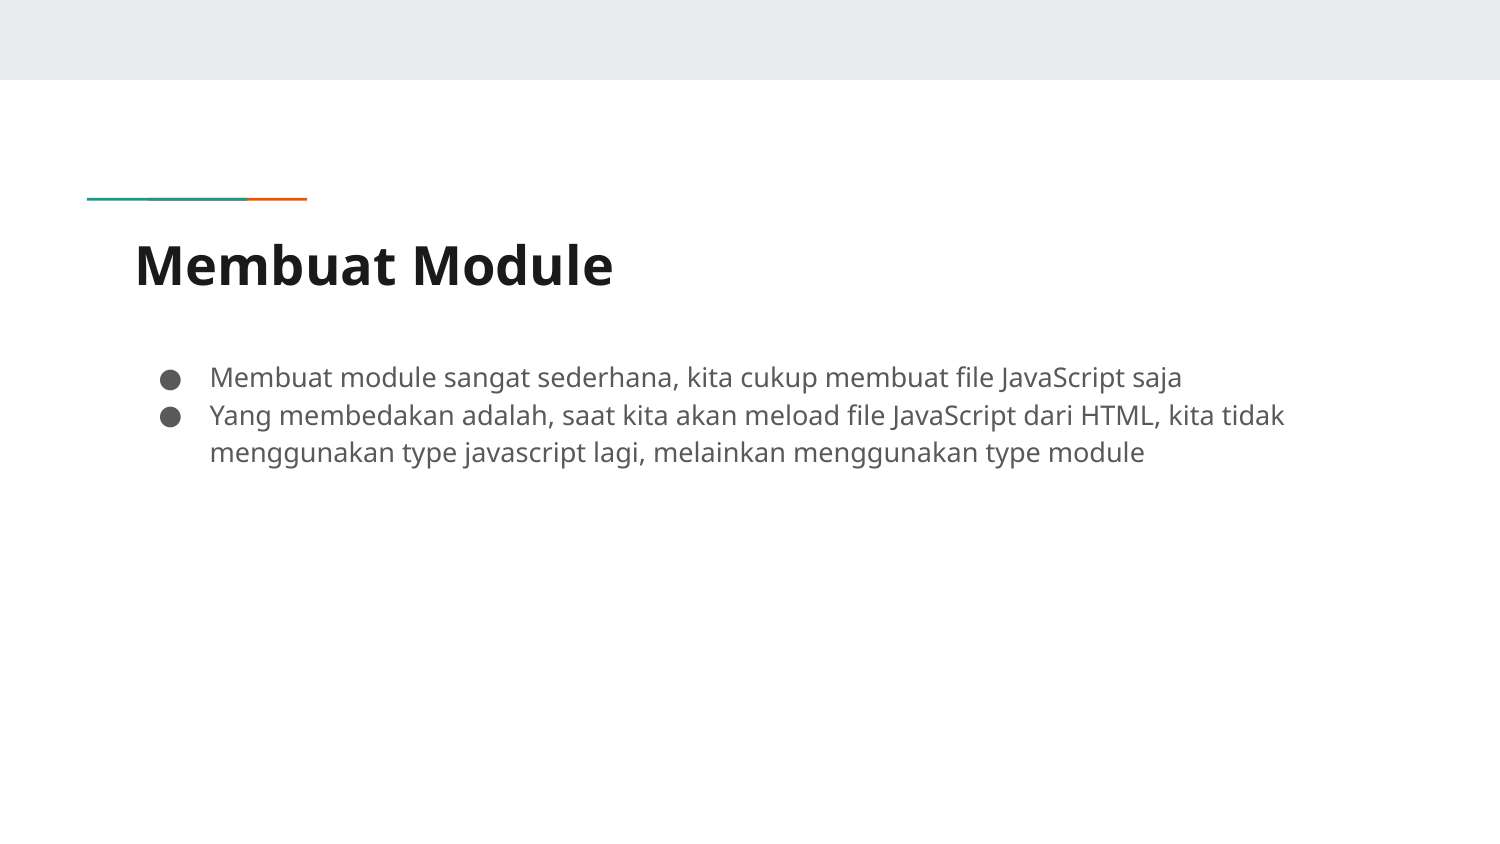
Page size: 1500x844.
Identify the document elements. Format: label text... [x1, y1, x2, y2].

list Membuat module sangat sederhana, kita cukup membuat file JavaScript saja Yang membedakan adalah, saat kita akan meload file JavaScript dari HTML, kita tidak menggunakan type javascript lagi, melainkan menggunakan type module [119, 341, 1381, 712]
title Membuat Module [119, 216, 1381, 305]
